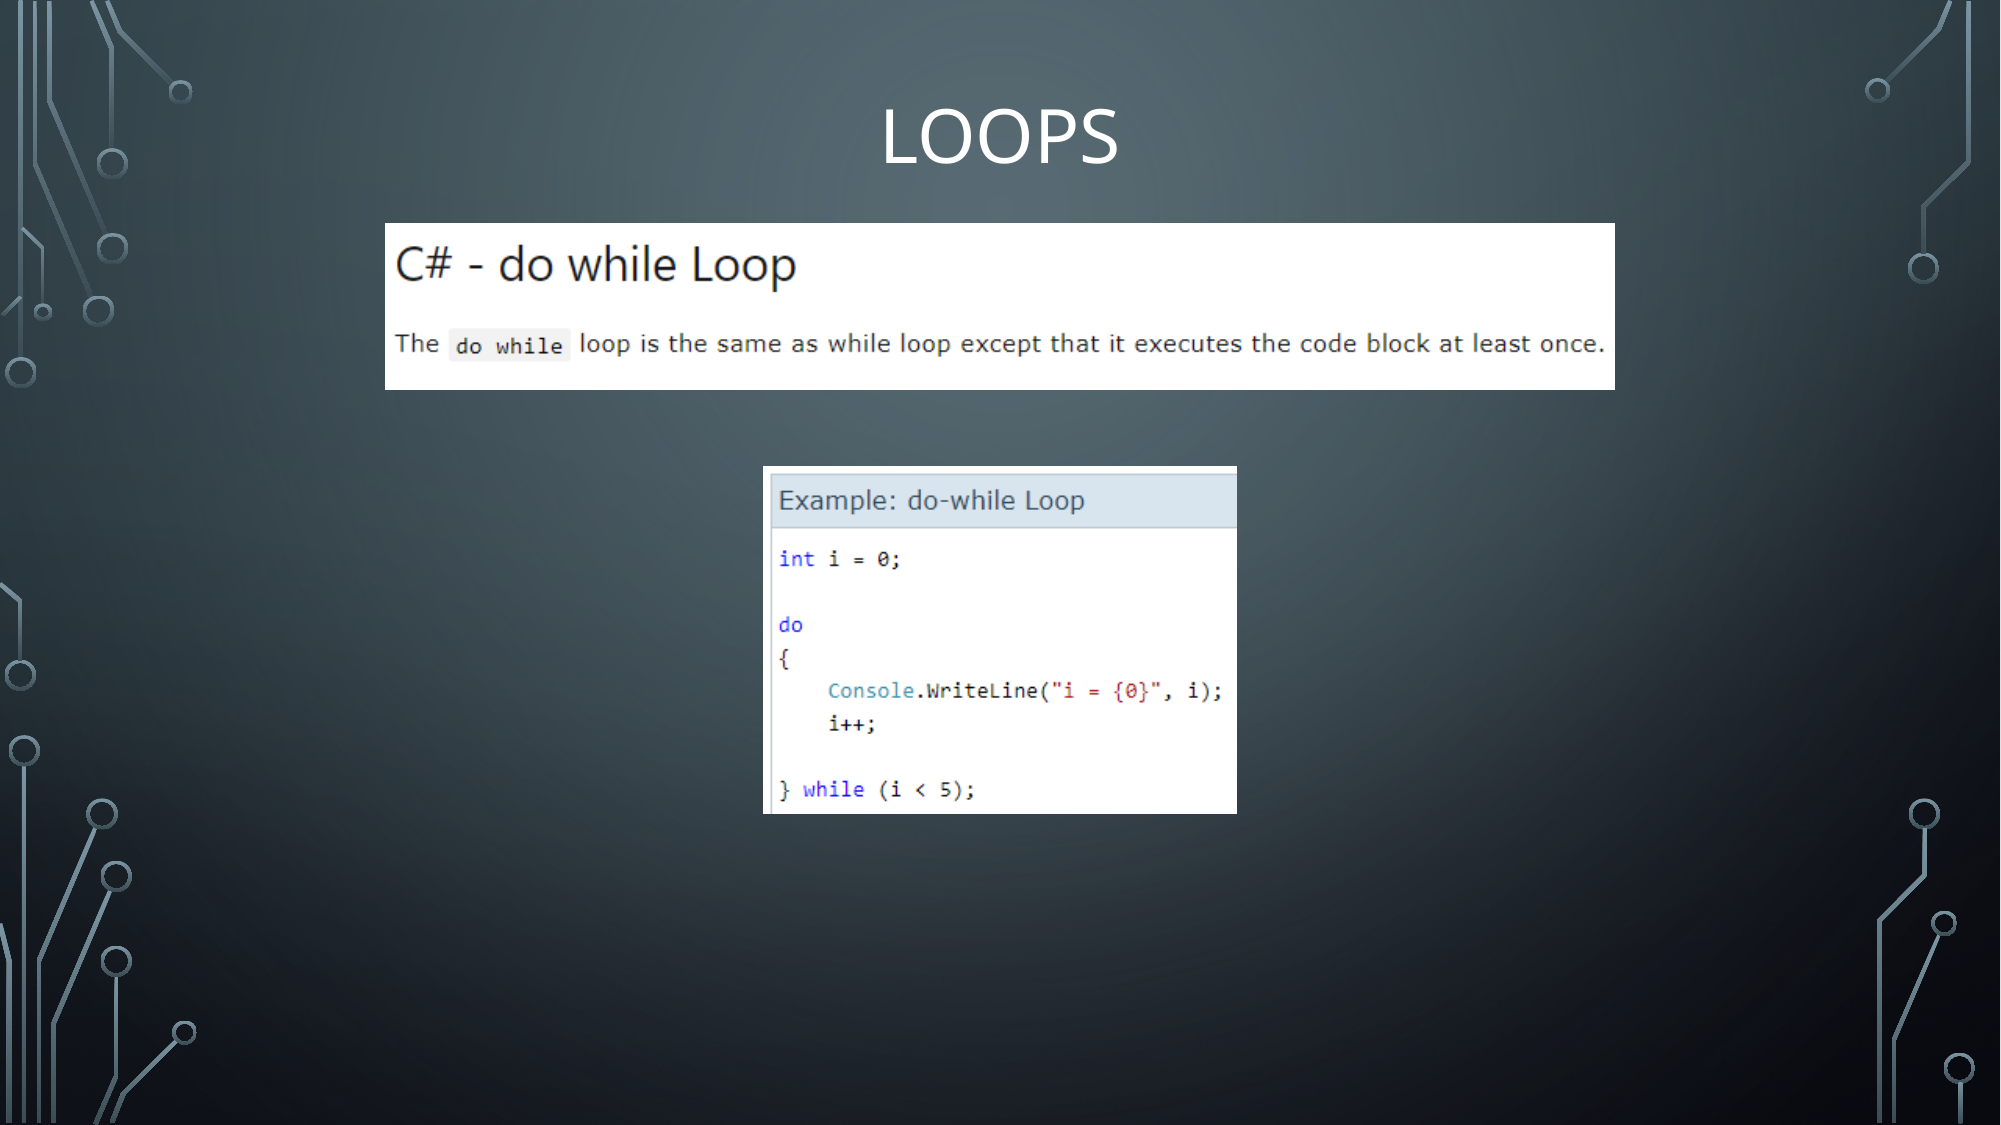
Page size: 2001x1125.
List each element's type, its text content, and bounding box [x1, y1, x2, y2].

picture [763, 466, 1237, 814]
picture [384, 223, 1616, 390]
title loops [187, 17, 1813, 261]
